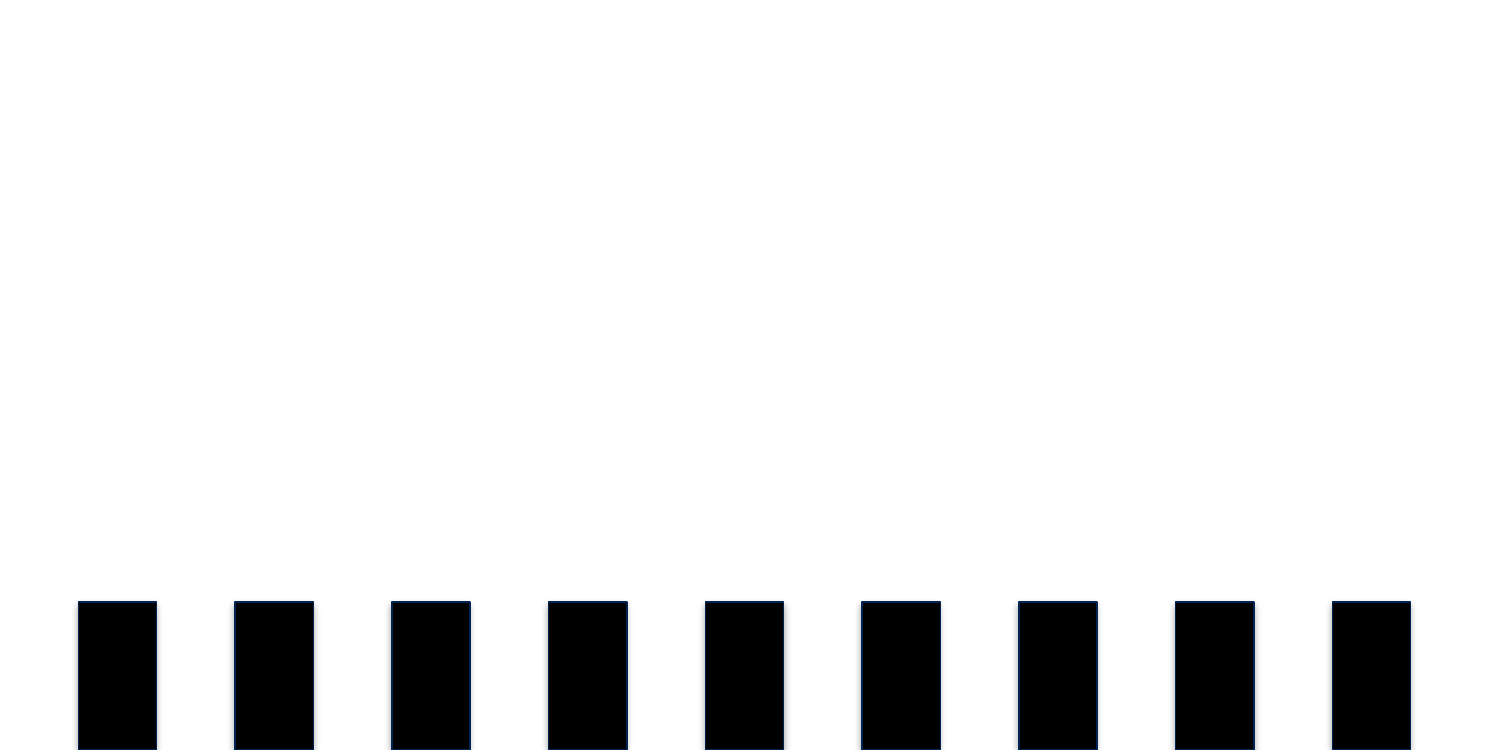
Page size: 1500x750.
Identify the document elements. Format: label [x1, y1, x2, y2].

text_box [78, 601, 157, 750]
text_box [548, 601, 628, 750]
text_box [1332, 601, 1411, 750]
text_box [234, 601, 314, 750]
text_box [705, 601, 784, 750]
text_box [861, 601, 941, 750]
text_box [391, 601, 471, 750]
text_box [1175, 601, 1255, 750]
text_box [1018, 601, 1098, 750]
